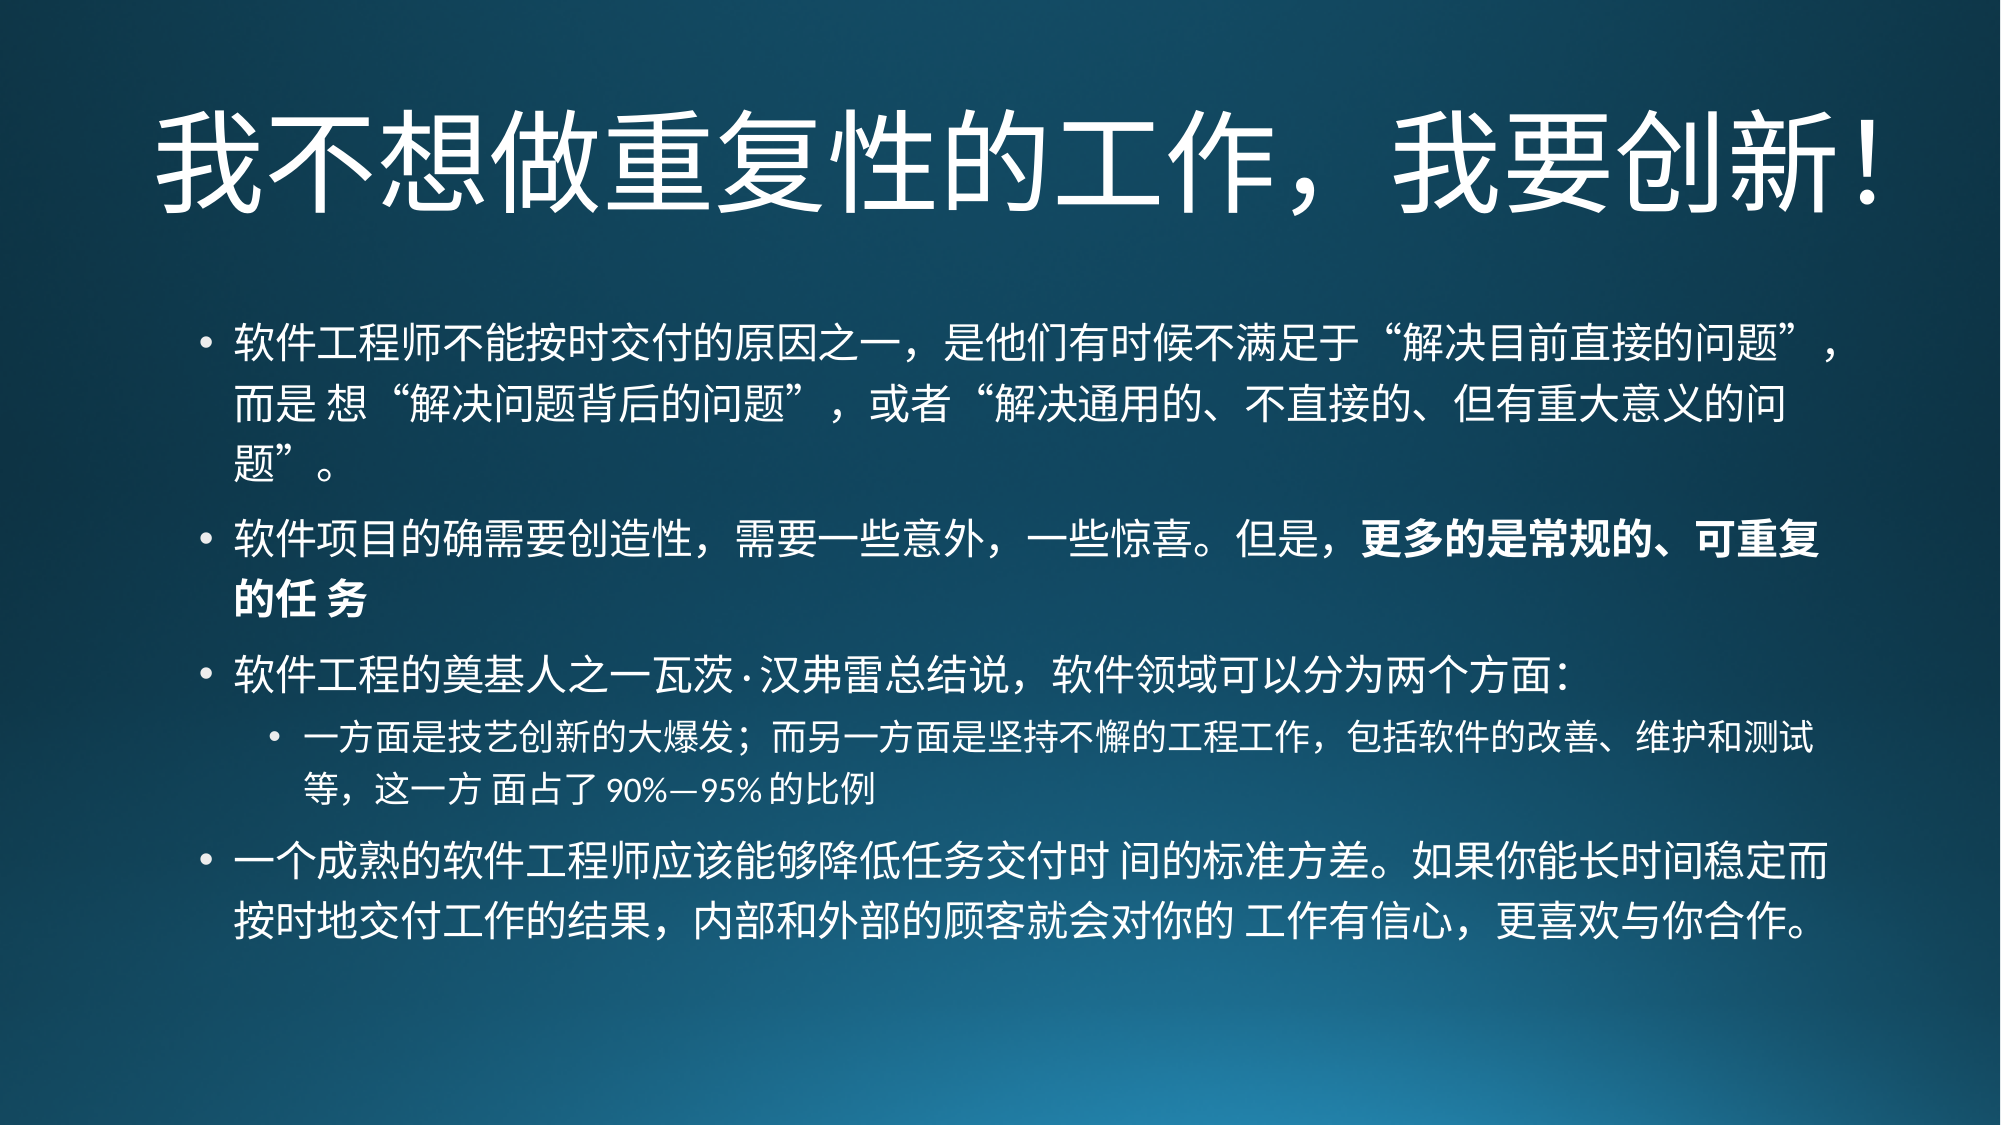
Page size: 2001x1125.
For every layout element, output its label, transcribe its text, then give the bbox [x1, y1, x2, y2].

list 软件工程师不能按时交付的原因之一，是他们有时候不满足于“解决目前直接的问题”，而是 想“解决问题背后的问题”，或者“解决通用的、不直接的、但有重大意义的问题”。 软件项目的确需要创造性，需要一些意外，一些惊喜。但是，更多的是常规的、可重复的任 务 软件工程的奠基人之一瓦茨·汉弗雷总结说，软件领域可以分为两个方面： 一方面是技艺创新的大爆发；而另一方面是坚持不懈的工程工作，包括软件的改善、维护和测试等，这一方 面占了90%—95%的比例 一个成熟的软件工程师应该能够降低任务交付时 间的标准方差。如果你能长时间稳定而按时地交付工作的结果，内部和外部的顾客就会对你的 工作有信心，更喜欢与你合作。 [183, 299, 1863, 1014]
title 我不想做重复性的工作，我要创新！ [137, 59, 1863, 278]
picture [0, 0, 2001, 1125]
